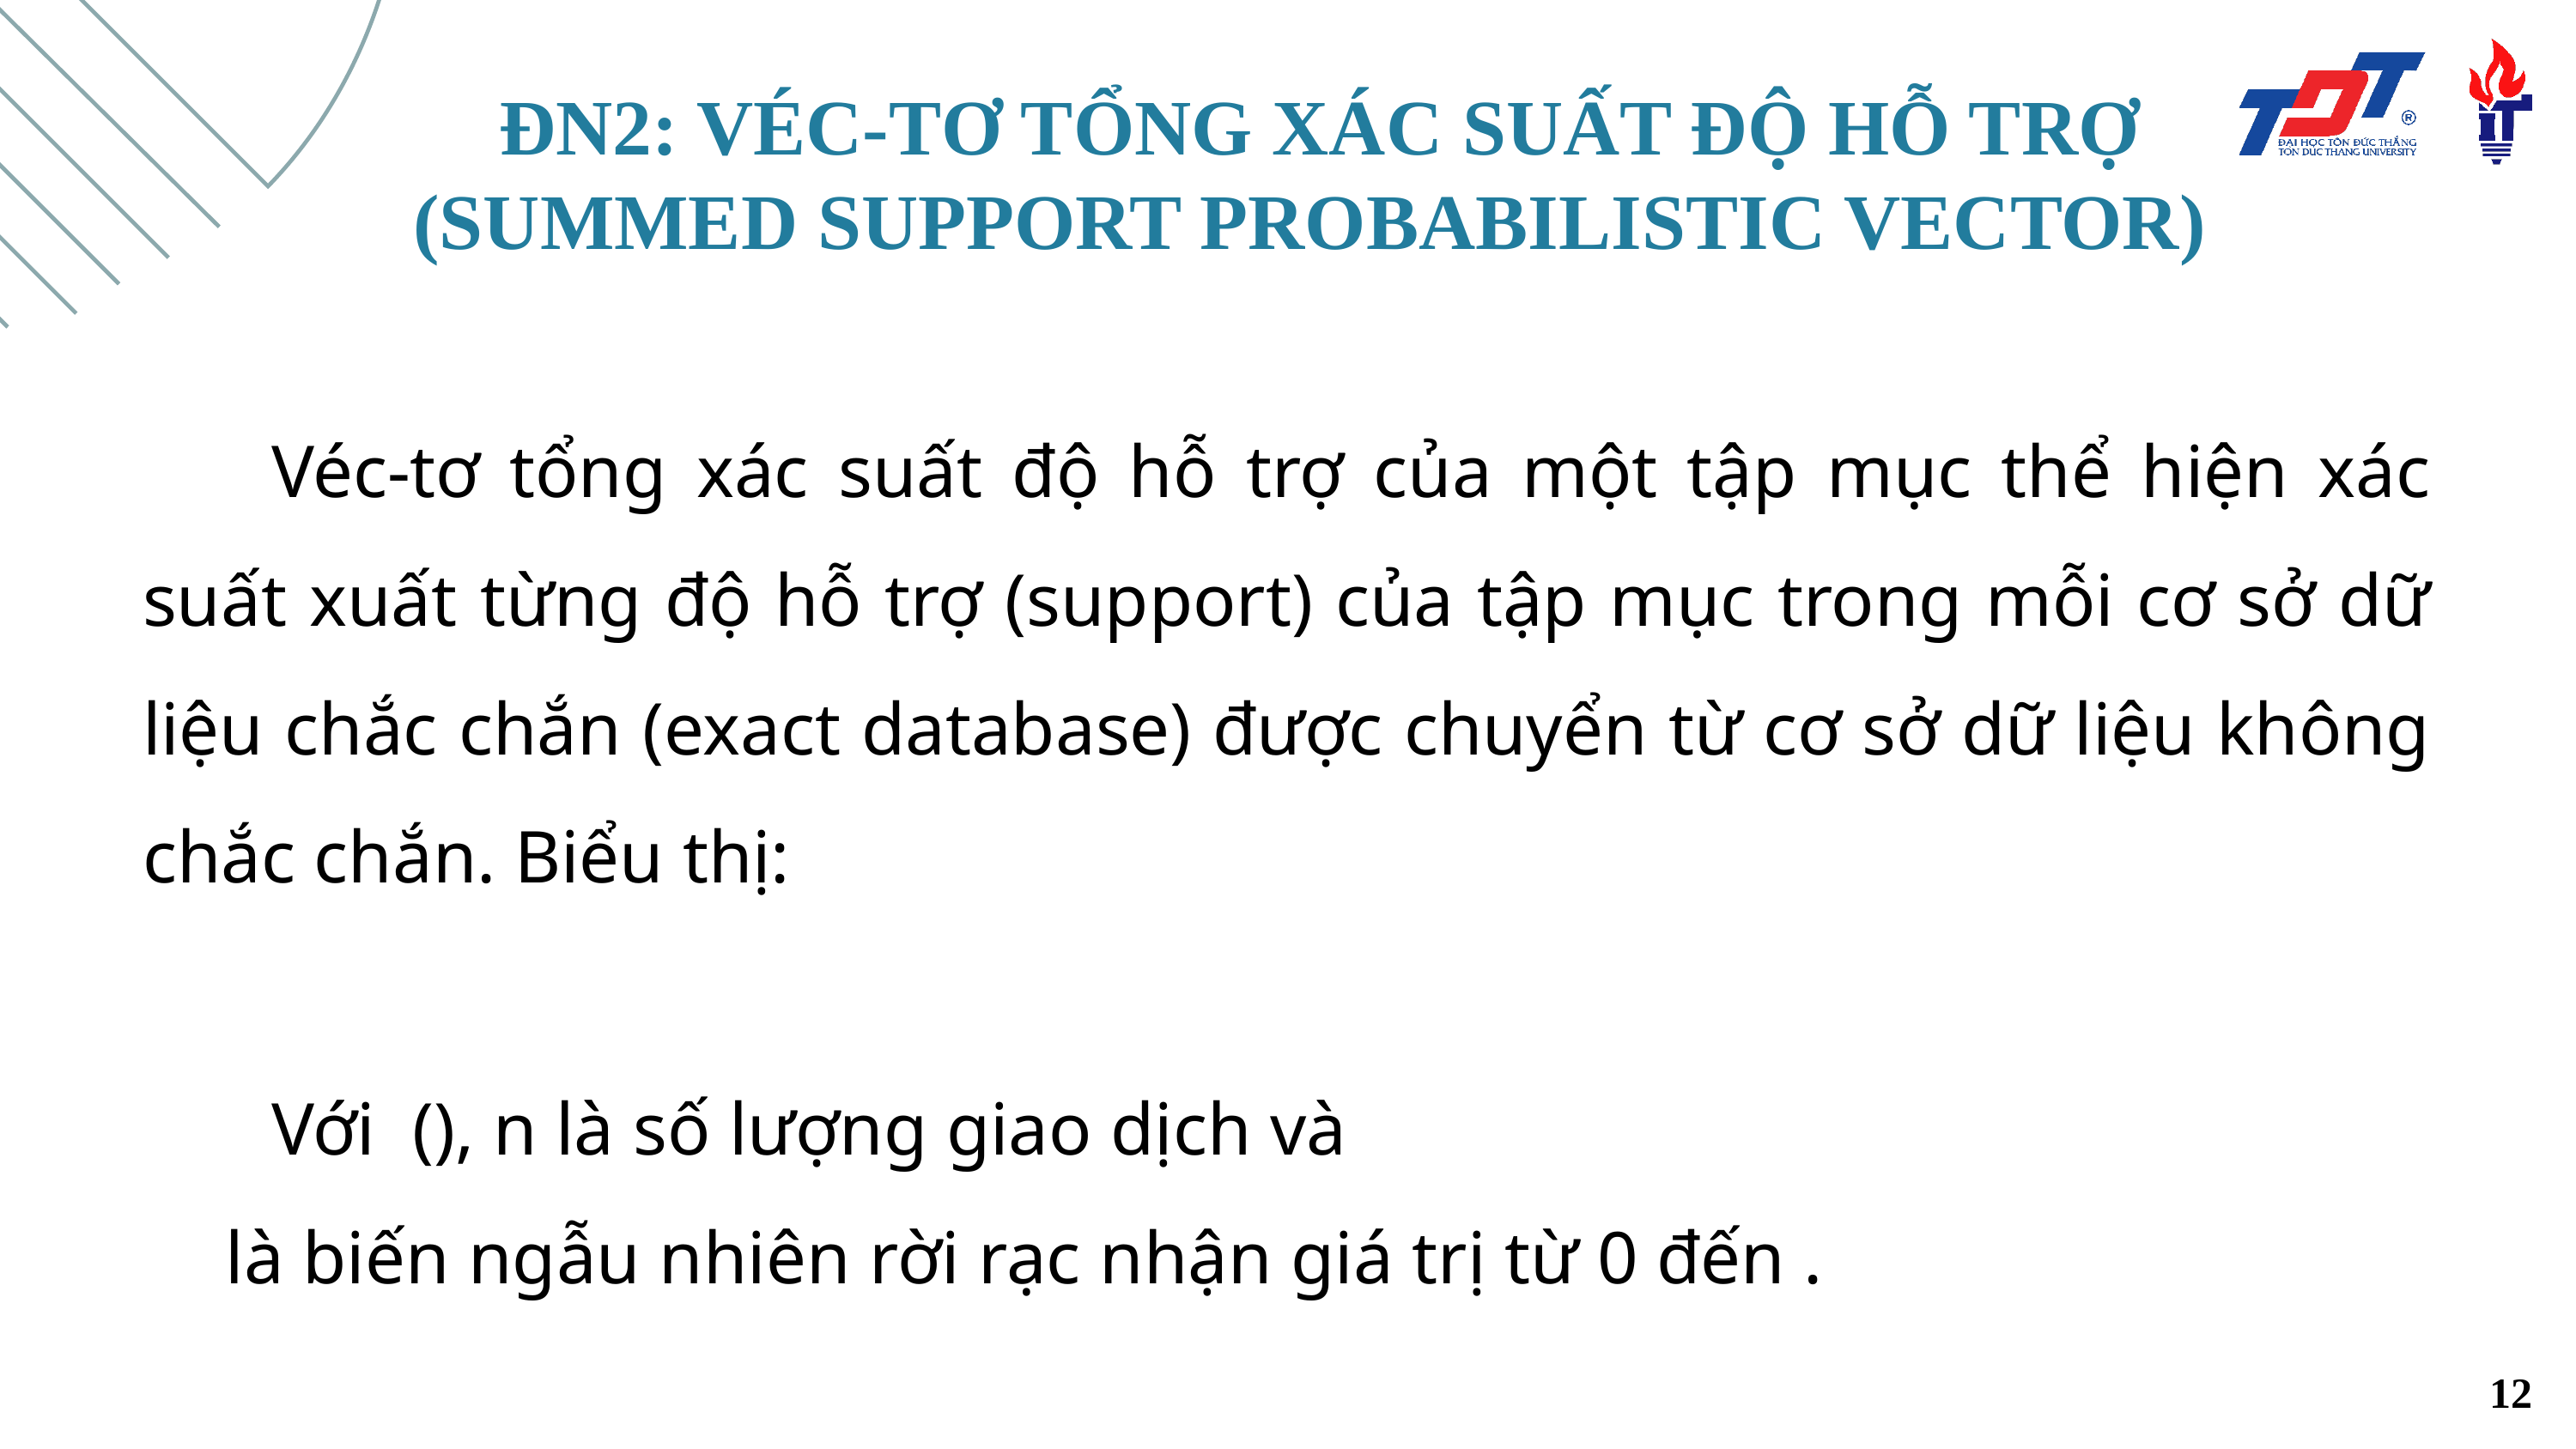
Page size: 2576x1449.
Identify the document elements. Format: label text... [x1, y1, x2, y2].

picture [2468, 37, 2533, 76]
picture [2238, 51, 2426, 76]
text_box ĐN2: VÉC-TƠ TỔNG XÁC SUẤT ĐỘ HỖ TRỢ (SUMMED SUPPORT PROBABILISTIC VECTOR) [0, 76, 2576, 265]
text_box 12 [2245, 1365, 2546, 1417]
